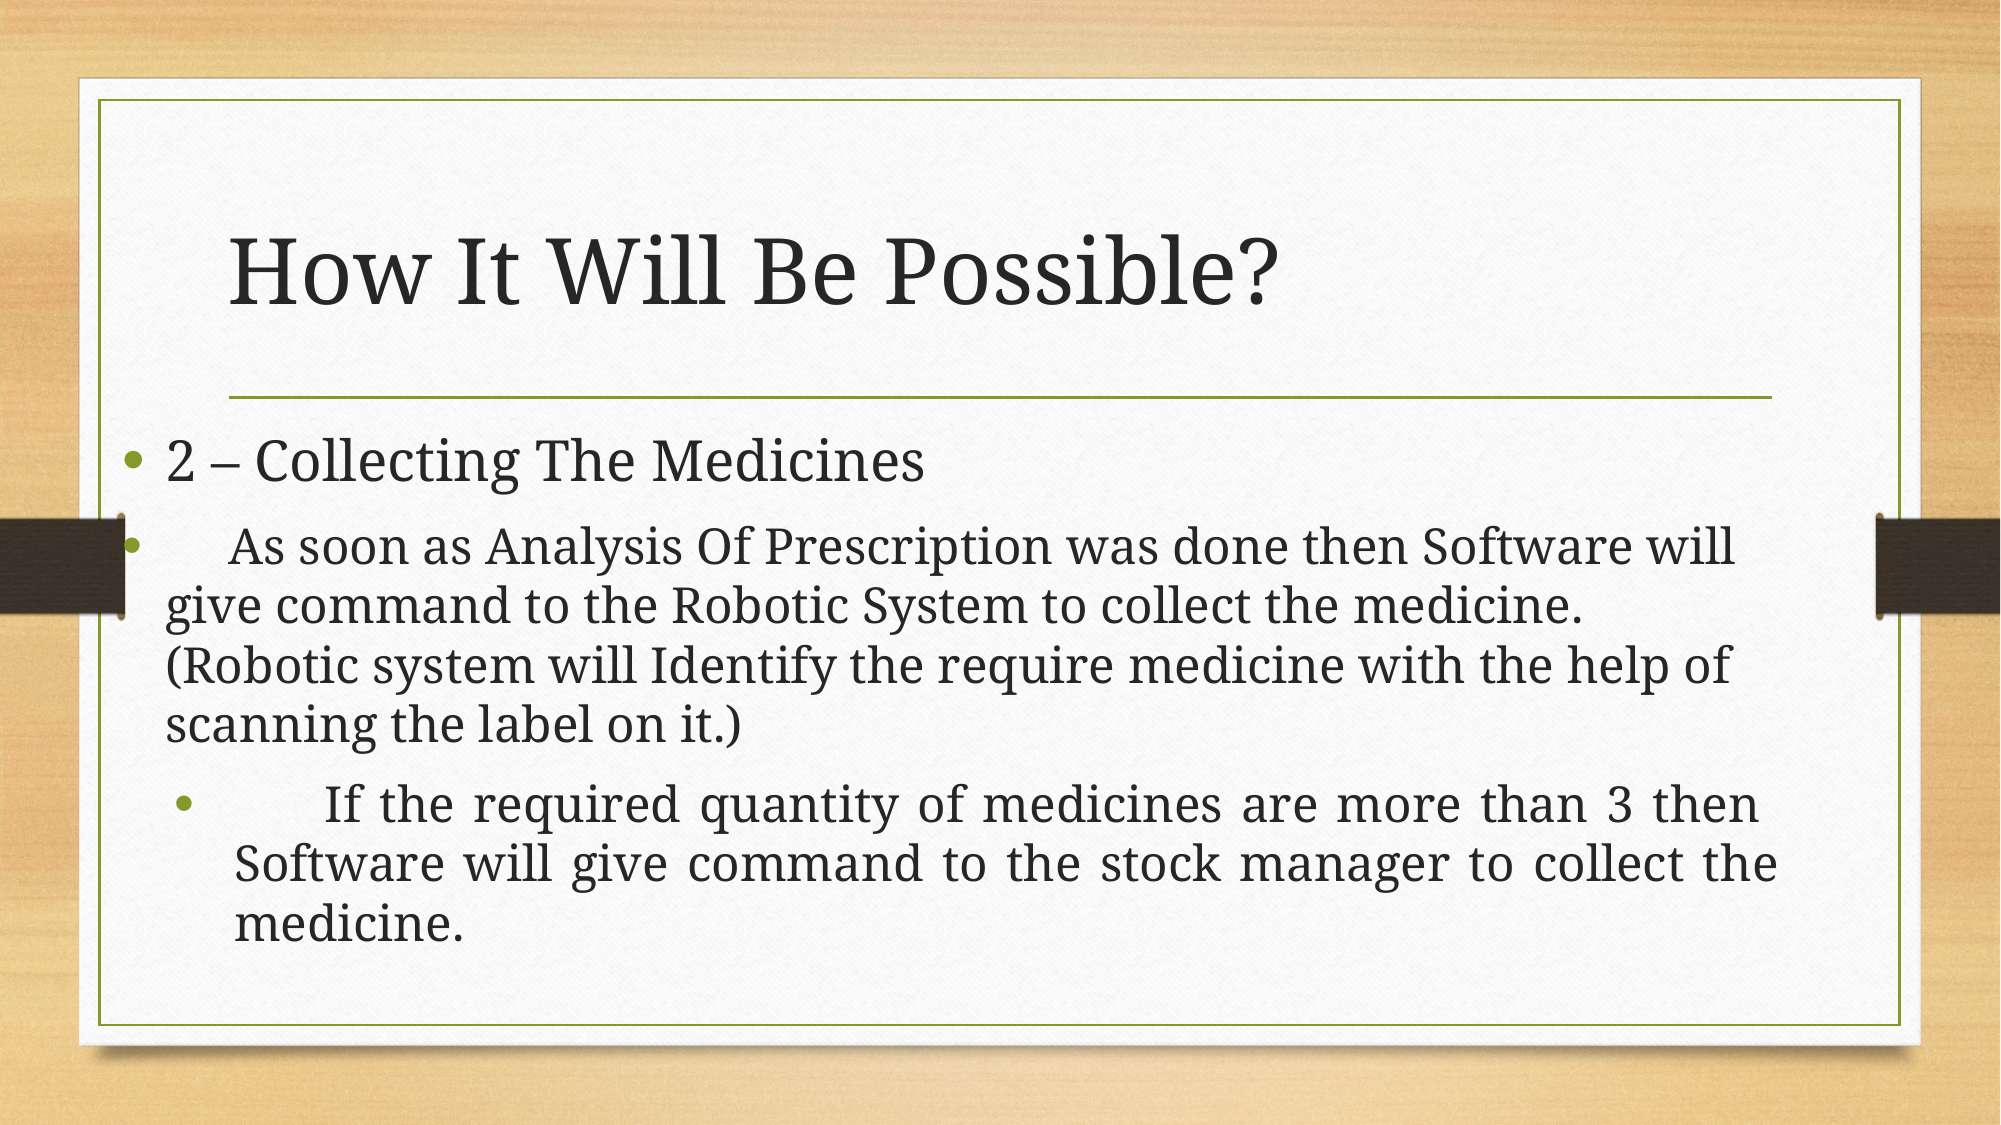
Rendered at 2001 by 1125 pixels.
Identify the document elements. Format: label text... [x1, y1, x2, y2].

title How It Will Be Possible? [212, 161, 1788, 375]
list 2 – Collecting The Medicines As soon as Analysis Of Prescription was done then Software will give command to the Robotic System to collect the medicine. (Robotic system will Identify the require medicine with the help of scanning the label on it.) If the required quantity of medicines are more than 3 then Software will give command to the stock manager to collect the medicine. [107, 417, 1794, 962]
picture [0, 0, 2001, 1125]
